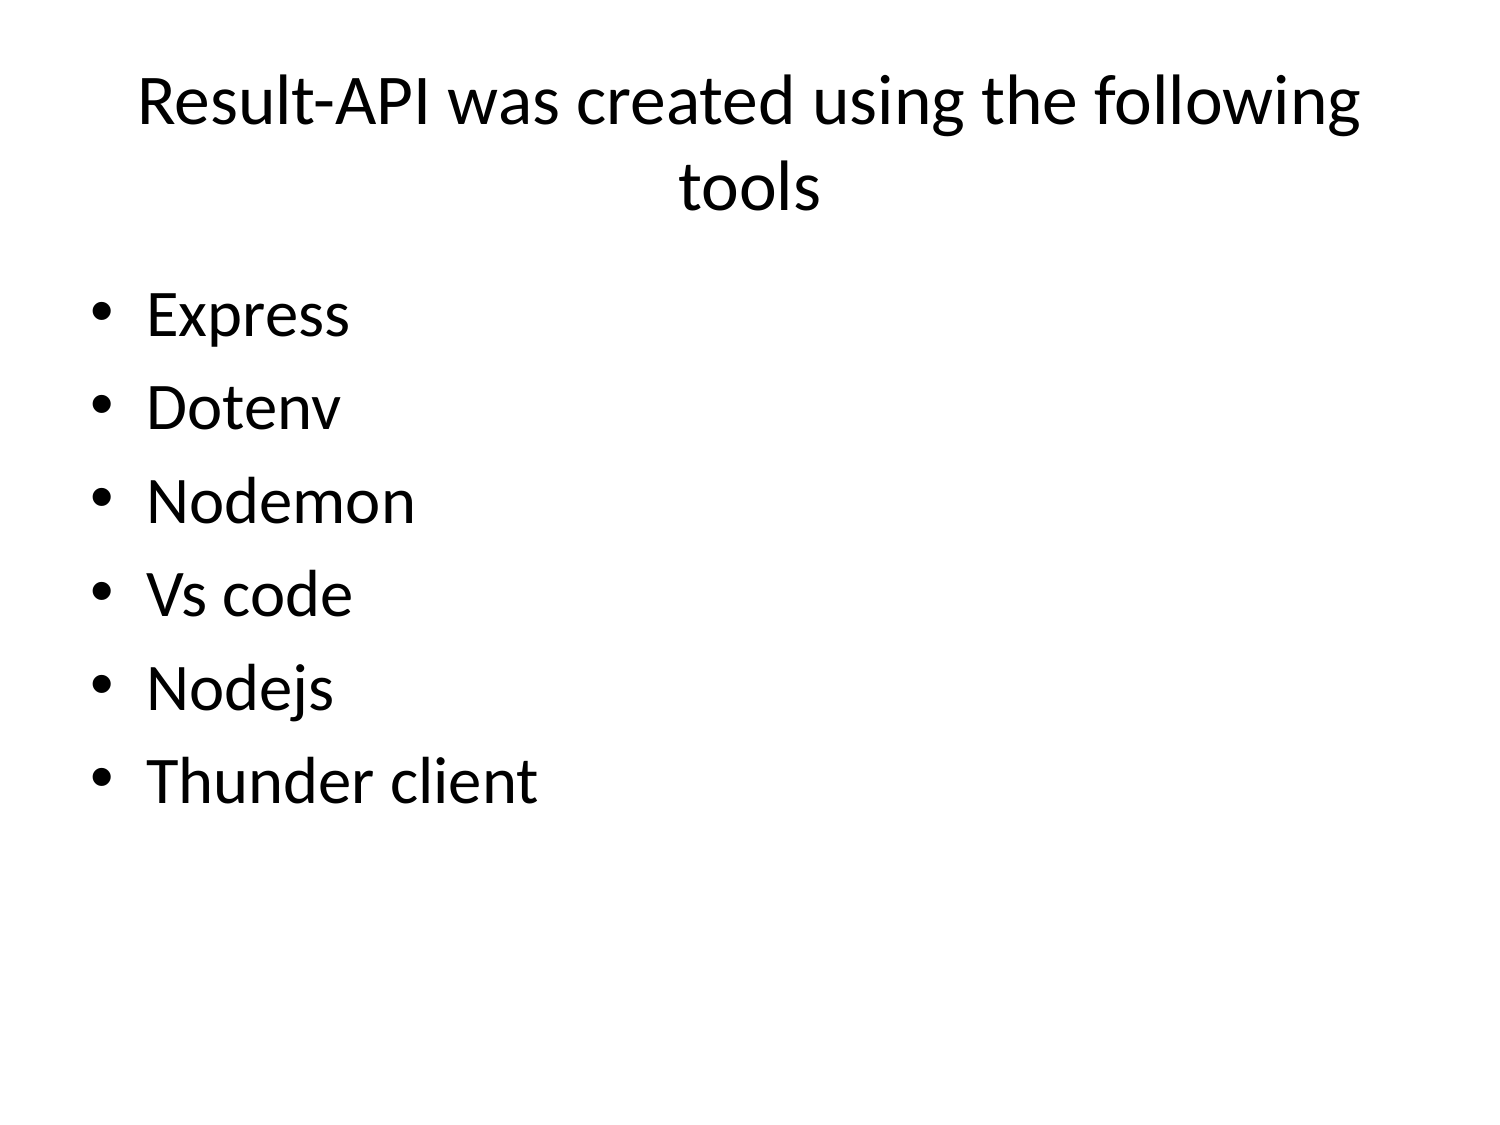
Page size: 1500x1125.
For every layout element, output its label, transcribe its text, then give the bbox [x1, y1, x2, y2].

title Result-API was created using the following tools [75, 45, 1425, 233]
list Express Dotenv Nodemon Vs code Nodejs Thunder client [75, 262, 1425, 1005]
